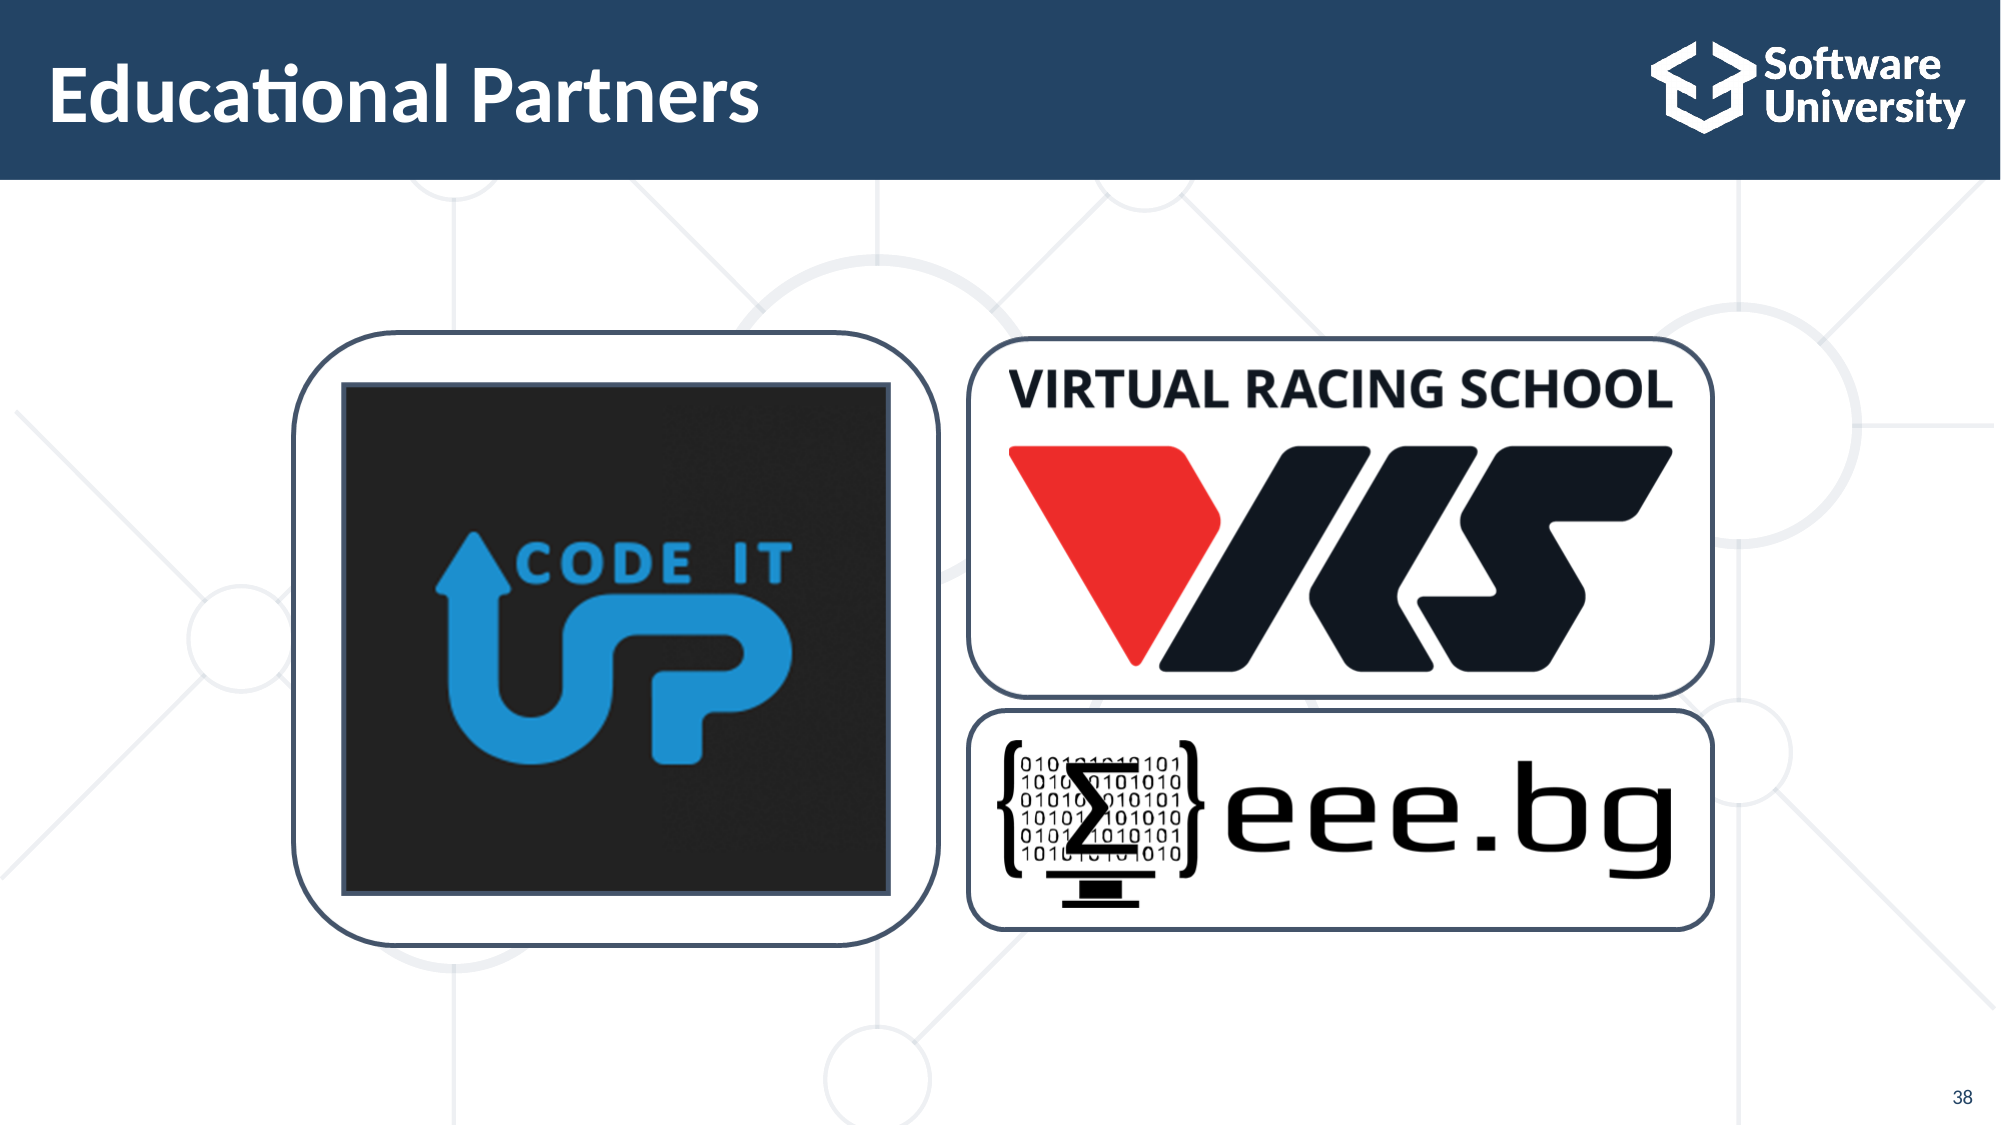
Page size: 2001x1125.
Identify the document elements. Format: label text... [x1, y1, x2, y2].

slide_number 38 [1927, 1067, 1989, 1117]
picture [291, 330, 941, 948]
picture [965, 193, 1715, 932]
picture [1651, 41, 1966, 134]
title Educational Partners [31, 16, 1625, 162]
